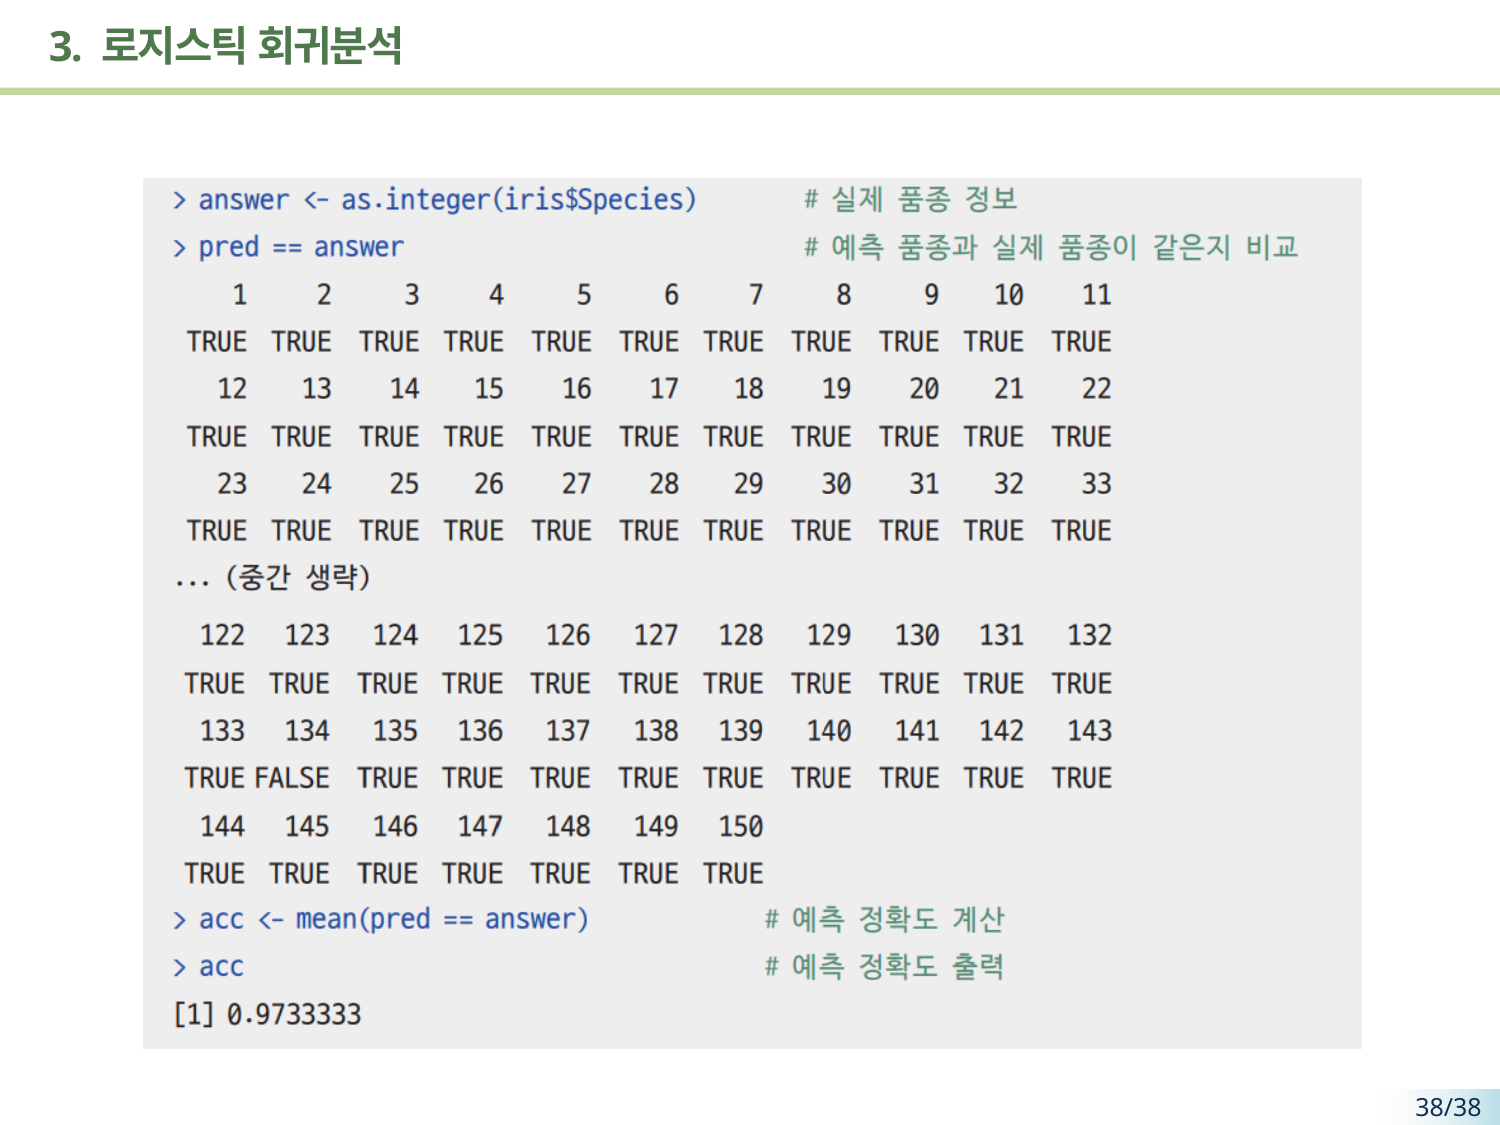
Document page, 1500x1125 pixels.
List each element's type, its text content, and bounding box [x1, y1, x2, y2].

title 3. 로지스틱 회귀분석 [34, 6, 1312, 84]
picture [142, 178, 1363, 1049]
